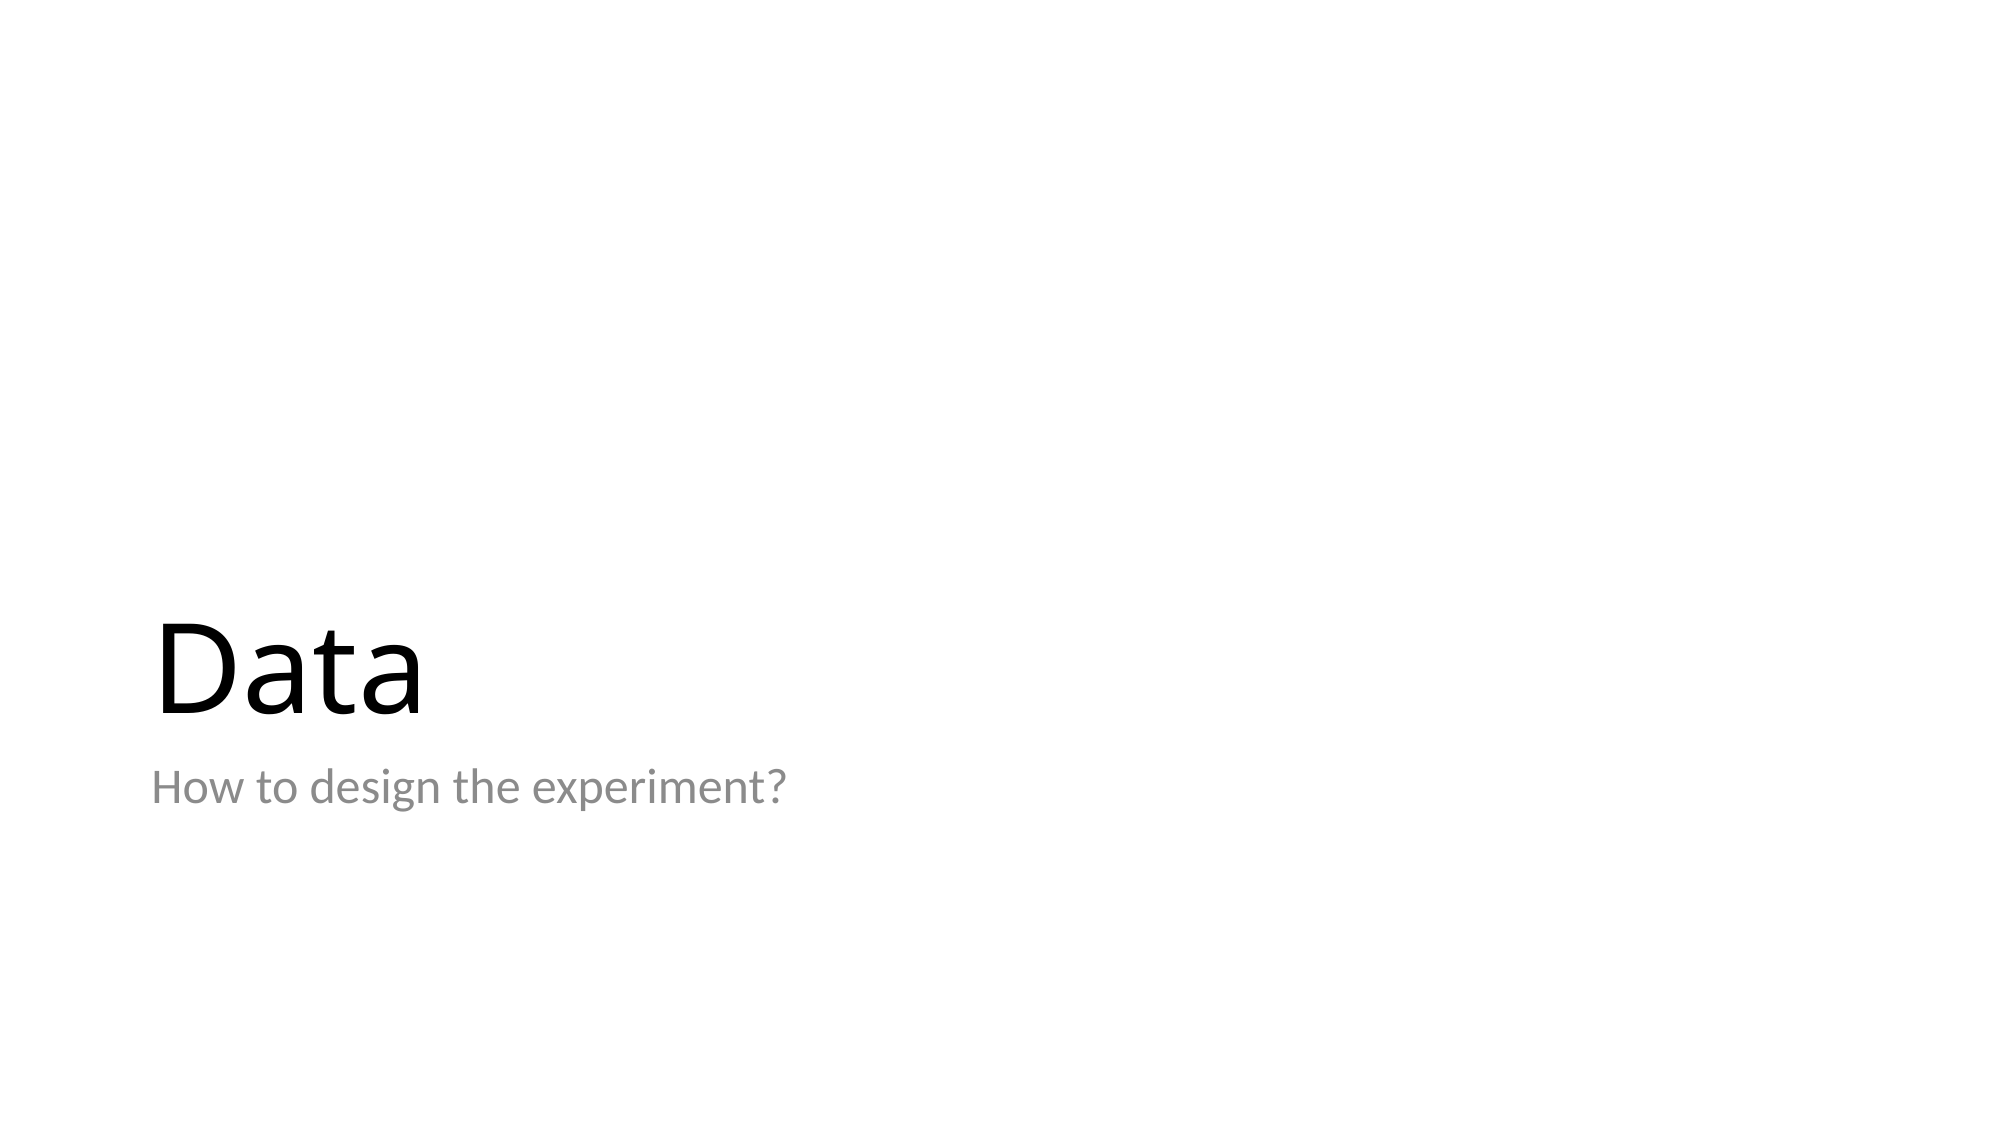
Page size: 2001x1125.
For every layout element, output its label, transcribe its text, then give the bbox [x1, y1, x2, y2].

title Data [136, 280, 1862, 749]
list How to design the experiment? [136, 752, 1862, 999]
